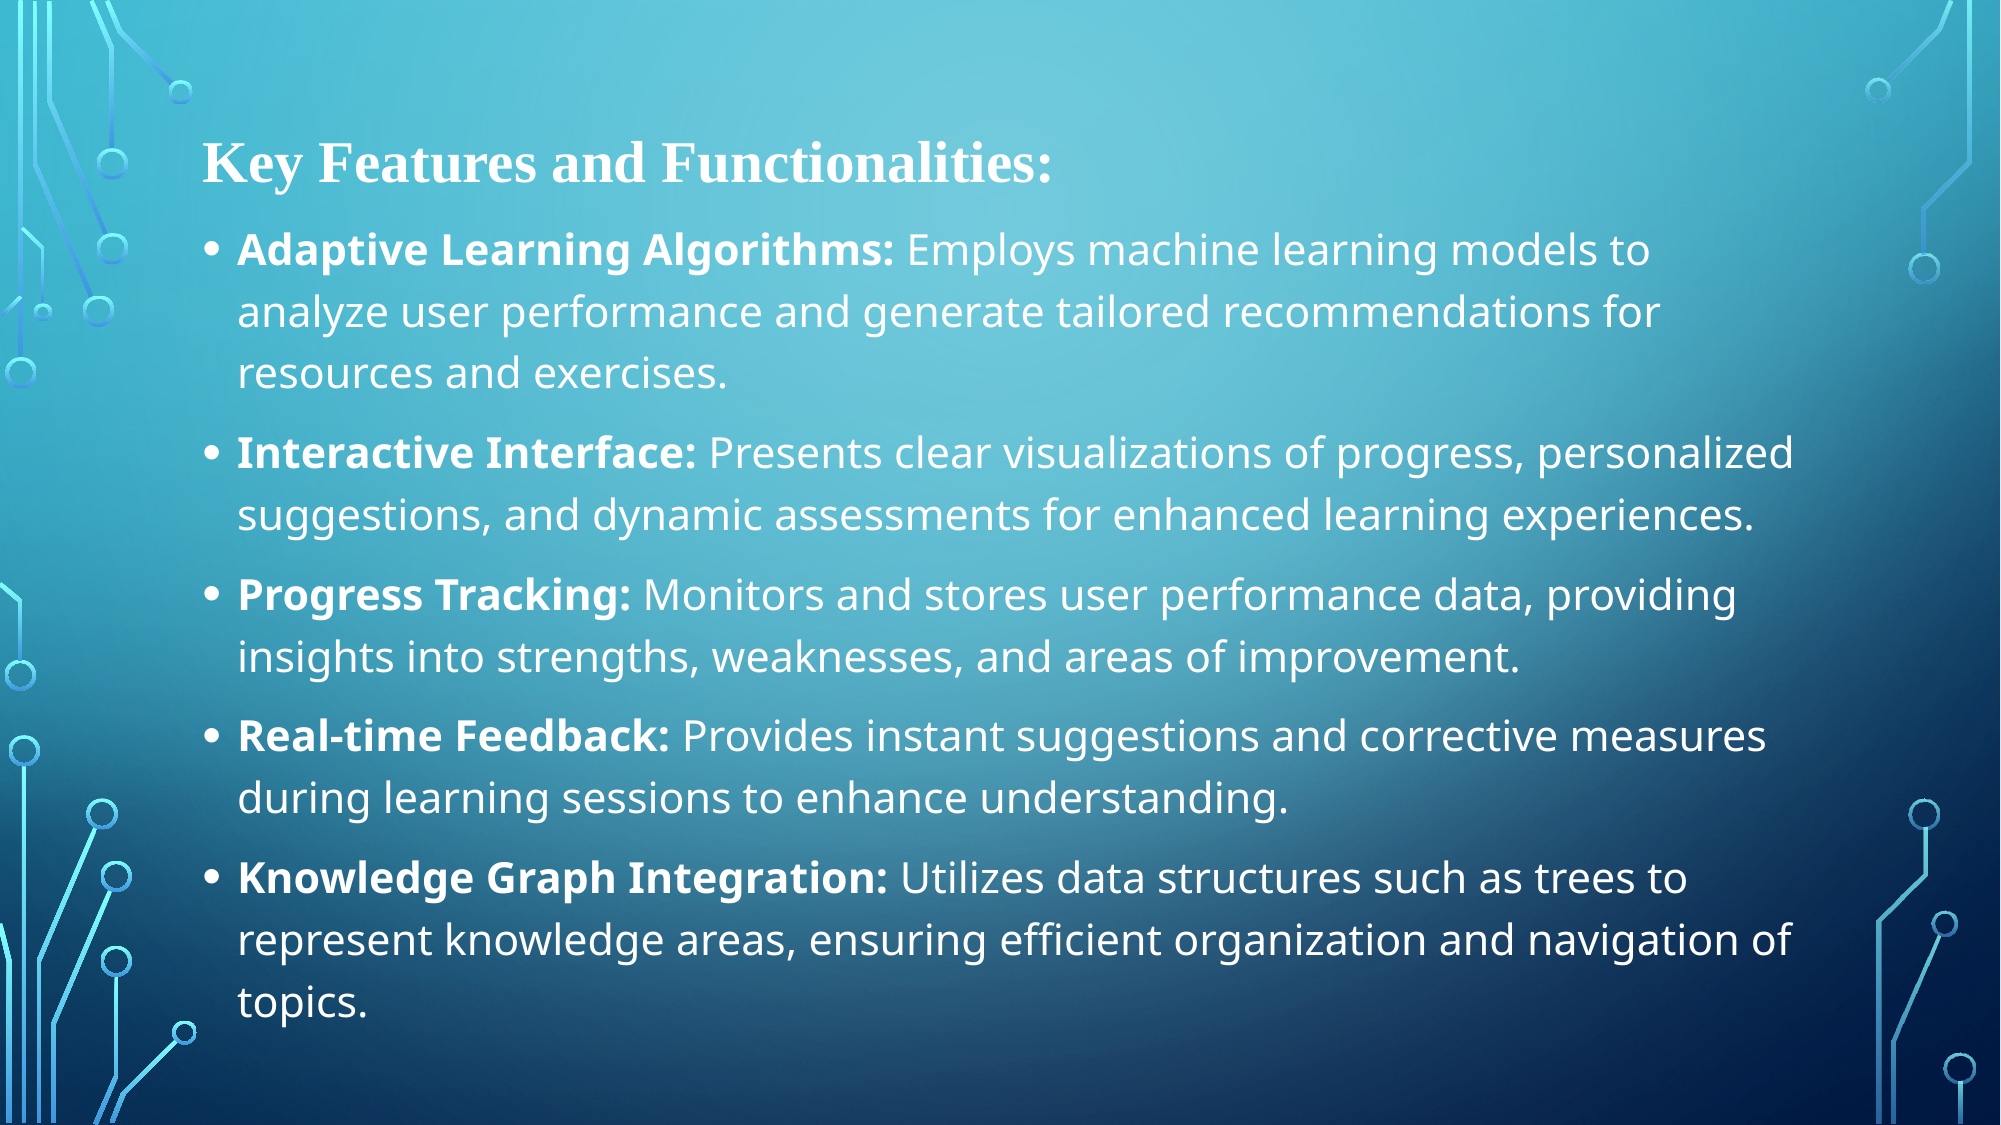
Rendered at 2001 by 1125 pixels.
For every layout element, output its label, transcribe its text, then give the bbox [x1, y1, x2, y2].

list Key Features and Functionalities: Adaptive Learning Algorithms: Employs machine learning models to analyze user performance and generate tailored recommendations for resources and exercises. Interactive Interface: Presents clear visualizations of progress, personalized suggestions, and dynamic assessments for enhanced learning experiences. Progress Tracking: Monitors and stores user performance data, providing insights into strengths, weaknesses, and areas of improvement. Real-time Feedback: Provides instant suggestions and corrective measures during learning sessions to enhance understanding. Knowledge Graph Integration: Utilizes data structures such as trees to represent knowledge areas, ensuring efficient organization and navigation of topics. [187, 101, 1813, 1044]
